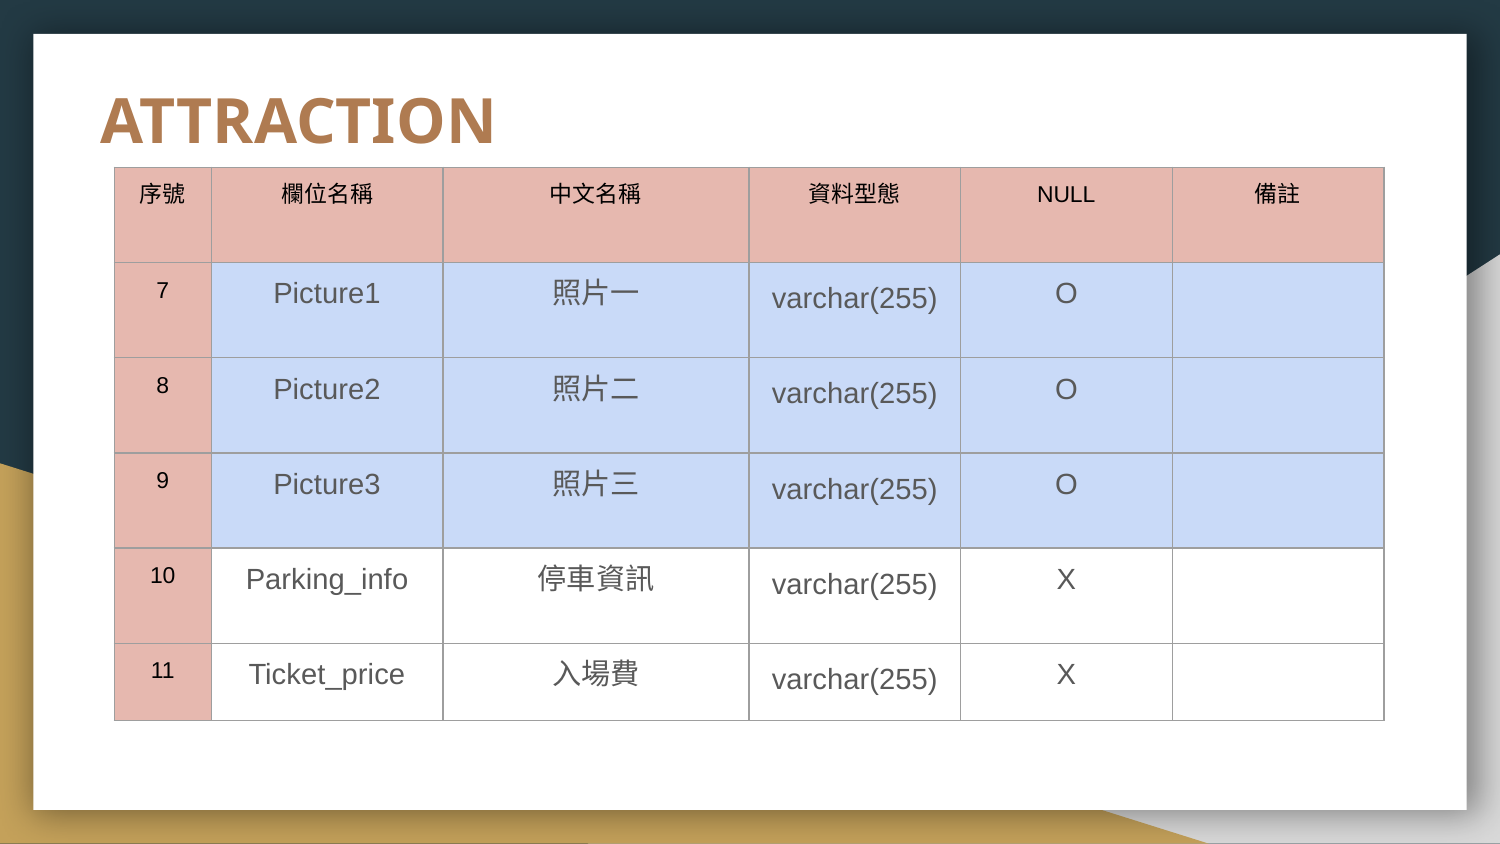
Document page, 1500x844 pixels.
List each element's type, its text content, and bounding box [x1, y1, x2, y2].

table_cell O [961, 454, 1172, 547]
table_cell [1173, 644, 1383, 720]
table_cell O [961, 358, 1172, 452]
table_cell [1173, 454, 1383, 547]
table_cell 10 [115, 549, 211, 643]
table_cell X [961, 644, 1172, 720]
table_cell Picture2 [212, 358, 442, 452]
table_header 資料型態 [750, 168, 960, 262]
table_cell X [961, 549, 1172, 643]
table_cell Picture1 [212, 263, 442, 357]
table_cell varchar(255) [750, 454, 960, 547]
table_cell Ticket_price [212, 644, 442, 720]
table_cell 照片一 [444, 263, 748, 357]
table_header NULL [961, 168, 1172, 262]
table_cell Parking_info [212, 549, 442, 643]
table_cell 8 [115, 358, 211, 452]
table_cell varchar(255) [750, 549, 960, 643]
table_cell varchar(255) [750, 644, 960, 720]
table_cell O [961, 263, 1172, 357]
table_header 序號 [115, 168, 211, 262]
table_cell 入場費 [444, 644, 748, 720]
table_header 備註 [1173, 168, 1383, 262]
table_cell Picture3 [212, 454, 442, 547]
table_cell [1173, 358, 1383, 452]
table_header 欄位名稱 [212, 168, 442, 262]
table_cell 11 [115, 644, 211, 720]
table_cell 照片三 [444, 454, 748, 547]
table_cell 7 [115, 263, 211, 357]
table_cell 9 [115, 454, 211, 547]
table_cell [1173, 263, 1383, 357]
table_cell 照片二 [444, 358, 748, 452]
table_cell 停車資訊 [444, 549, 748, 643]
table_header 中文名稱 [444, 168, 748, 262]
table_cell [1173, 549, 1383, 643]
table_cell varchar(255) [750, 263, 960, 357]
table_cell varchar(255) [750, 358, 960, 452]
title ATTRACTION [85, 62, 1317, 219]
